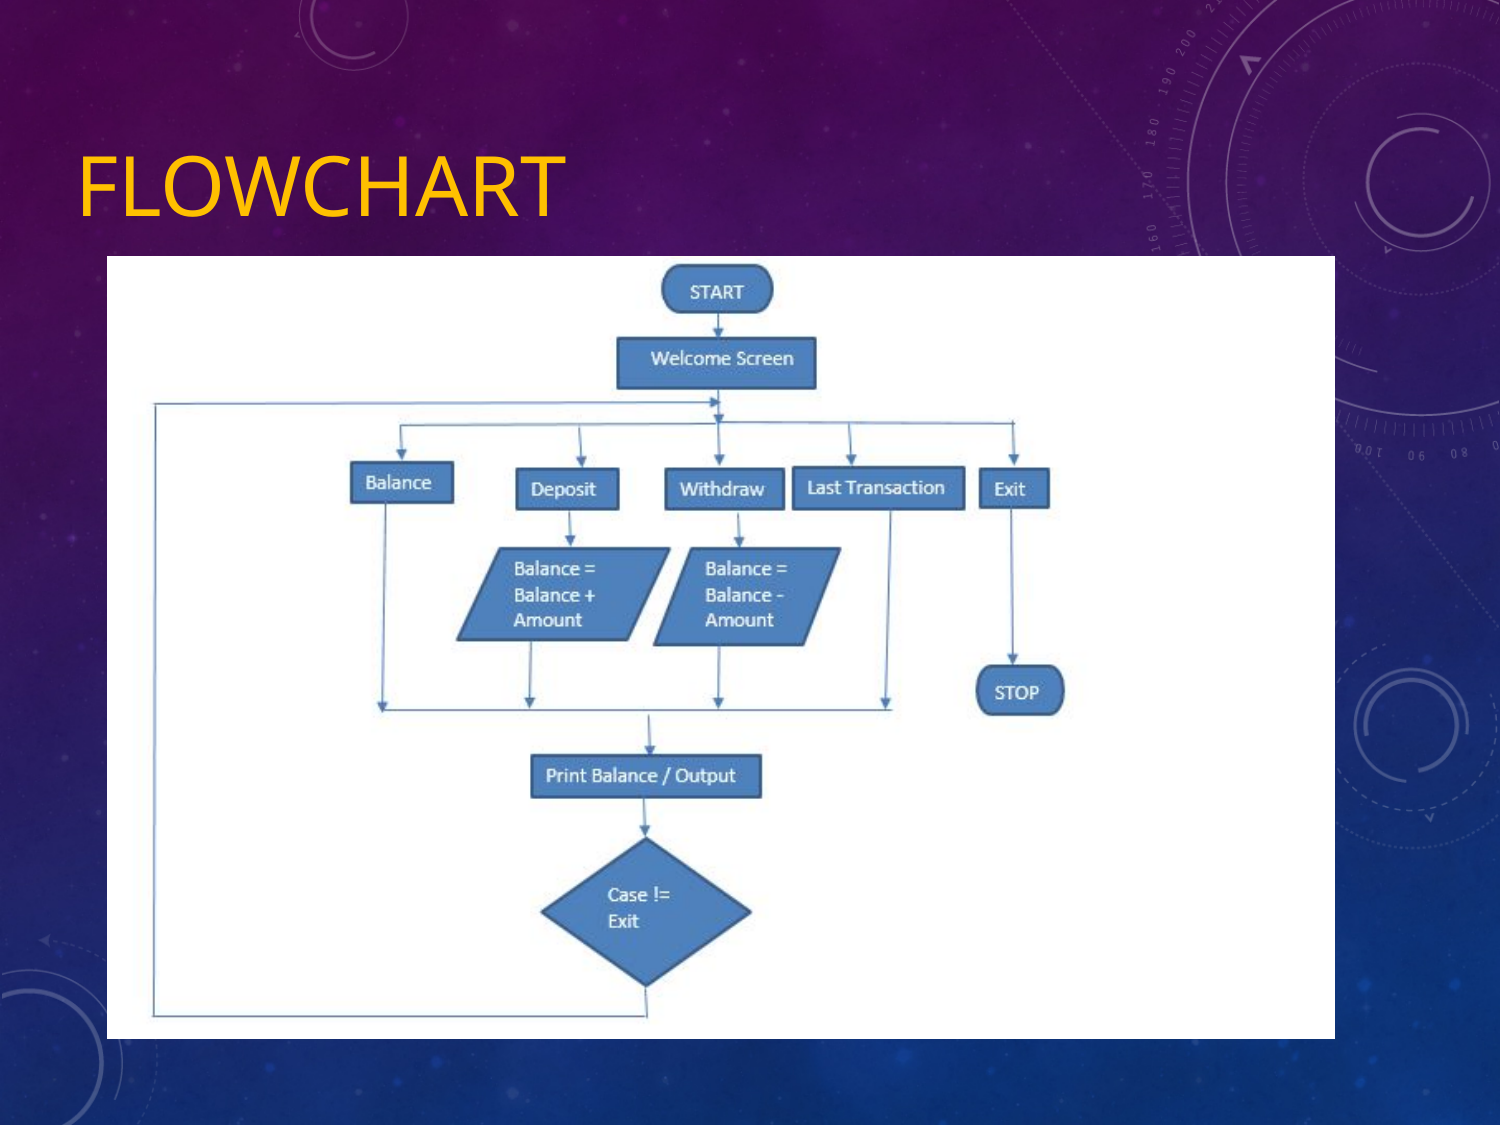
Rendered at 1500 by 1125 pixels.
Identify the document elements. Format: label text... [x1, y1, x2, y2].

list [106, 255, 1336, 1040]
title Flowchart [60, 63, 1335, 303]
picture [0, 0, 1500, 1125]
